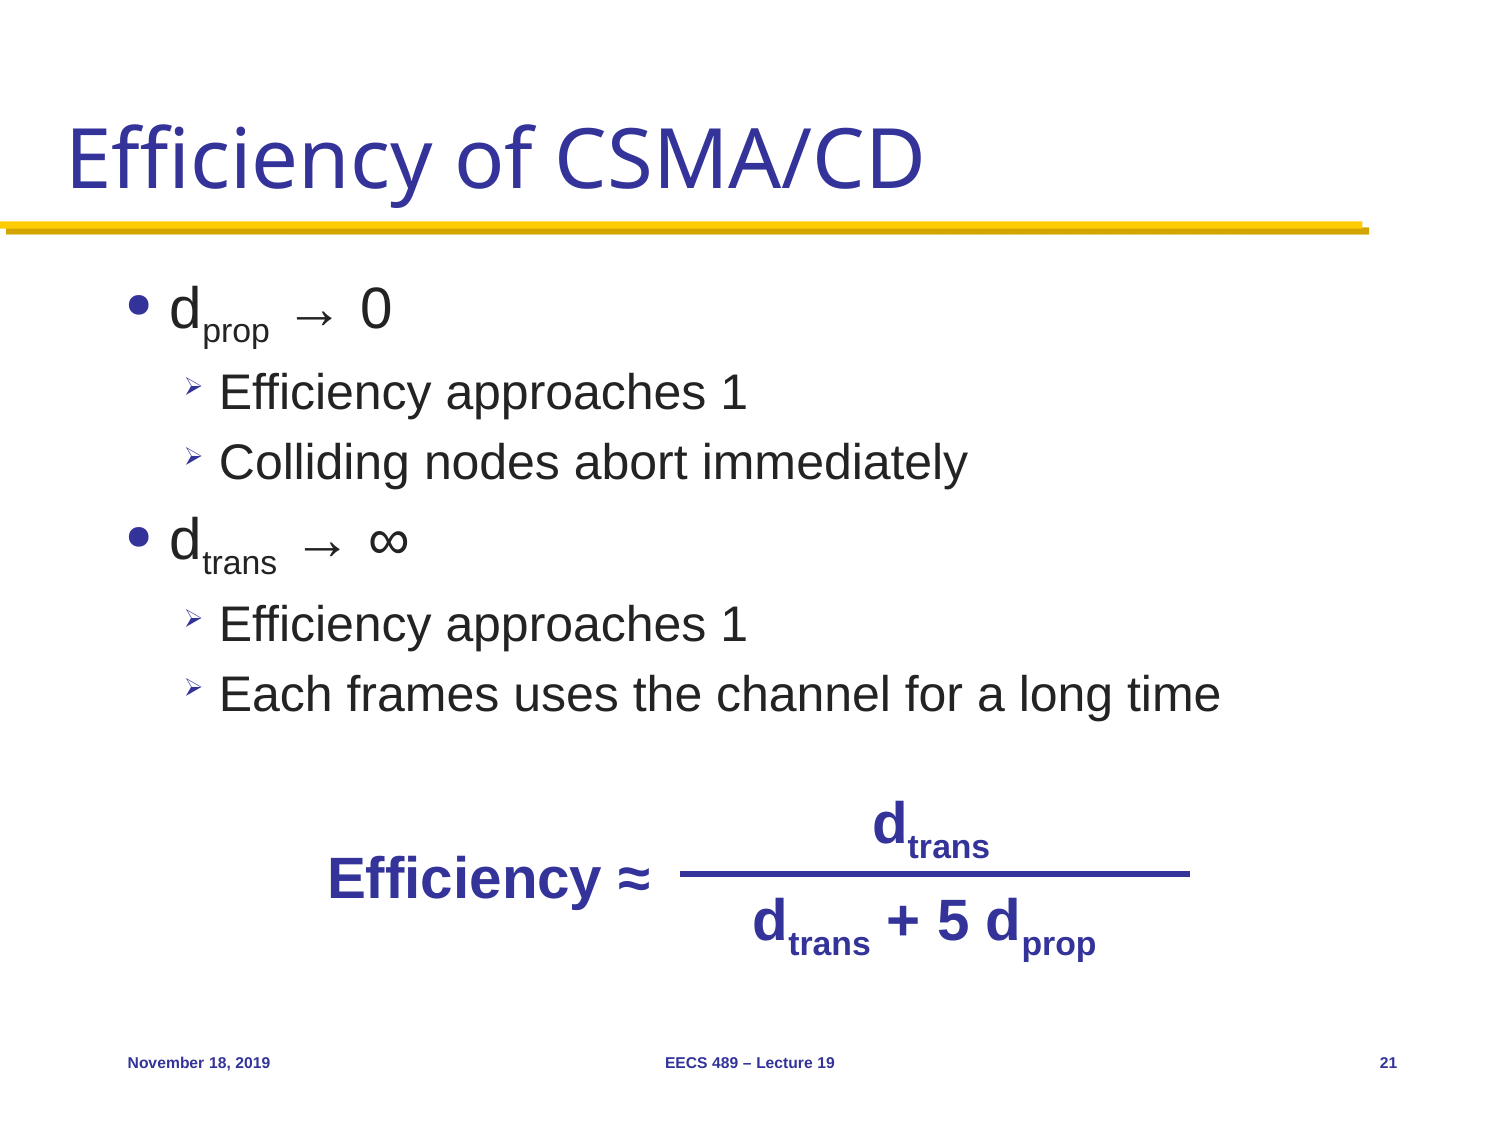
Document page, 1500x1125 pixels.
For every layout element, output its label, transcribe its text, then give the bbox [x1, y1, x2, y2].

list dprop → 0 Efficiency approaches 1 Colliding nodes abort immediately dtrans → ∞ Efficiency approaches 1 Each frames uses the channel for a long time [112, 262, 1413, 988]
footer EECS 489 – Lecture 19 [512, 1024, 988, 1101]
slide_number 21 [1312, 1024, 1413, 1101]
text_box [310, 777, 1190, 961]
title Efficiency of CSMA/CD [49, 24, 1451, 213]
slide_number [112, 1024, 426, 1101]
